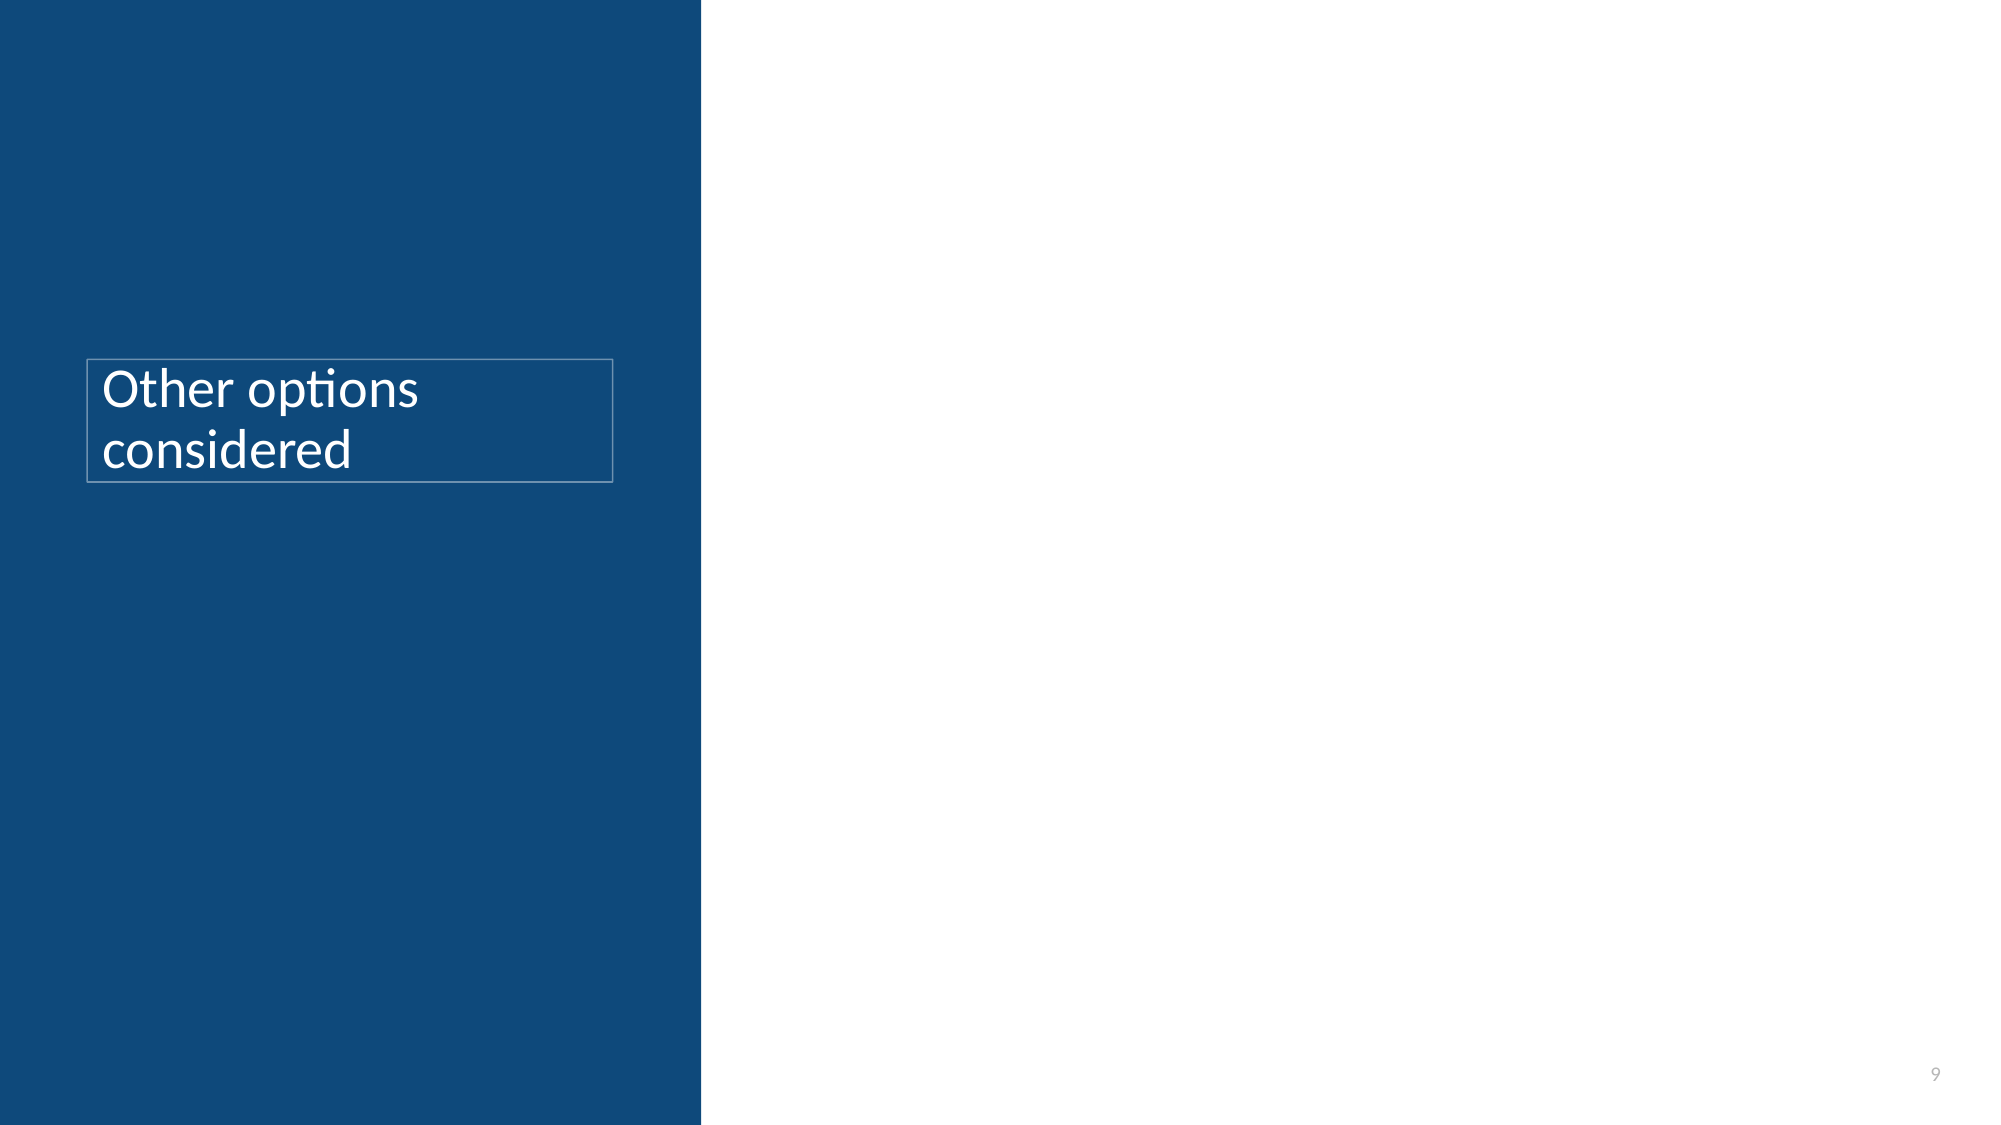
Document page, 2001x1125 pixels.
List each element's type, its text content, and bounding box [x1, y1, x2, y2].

slide_number 9 [1506, 1042, 1956, 1103]
title Other options considered [86, 359, 613, 483]
